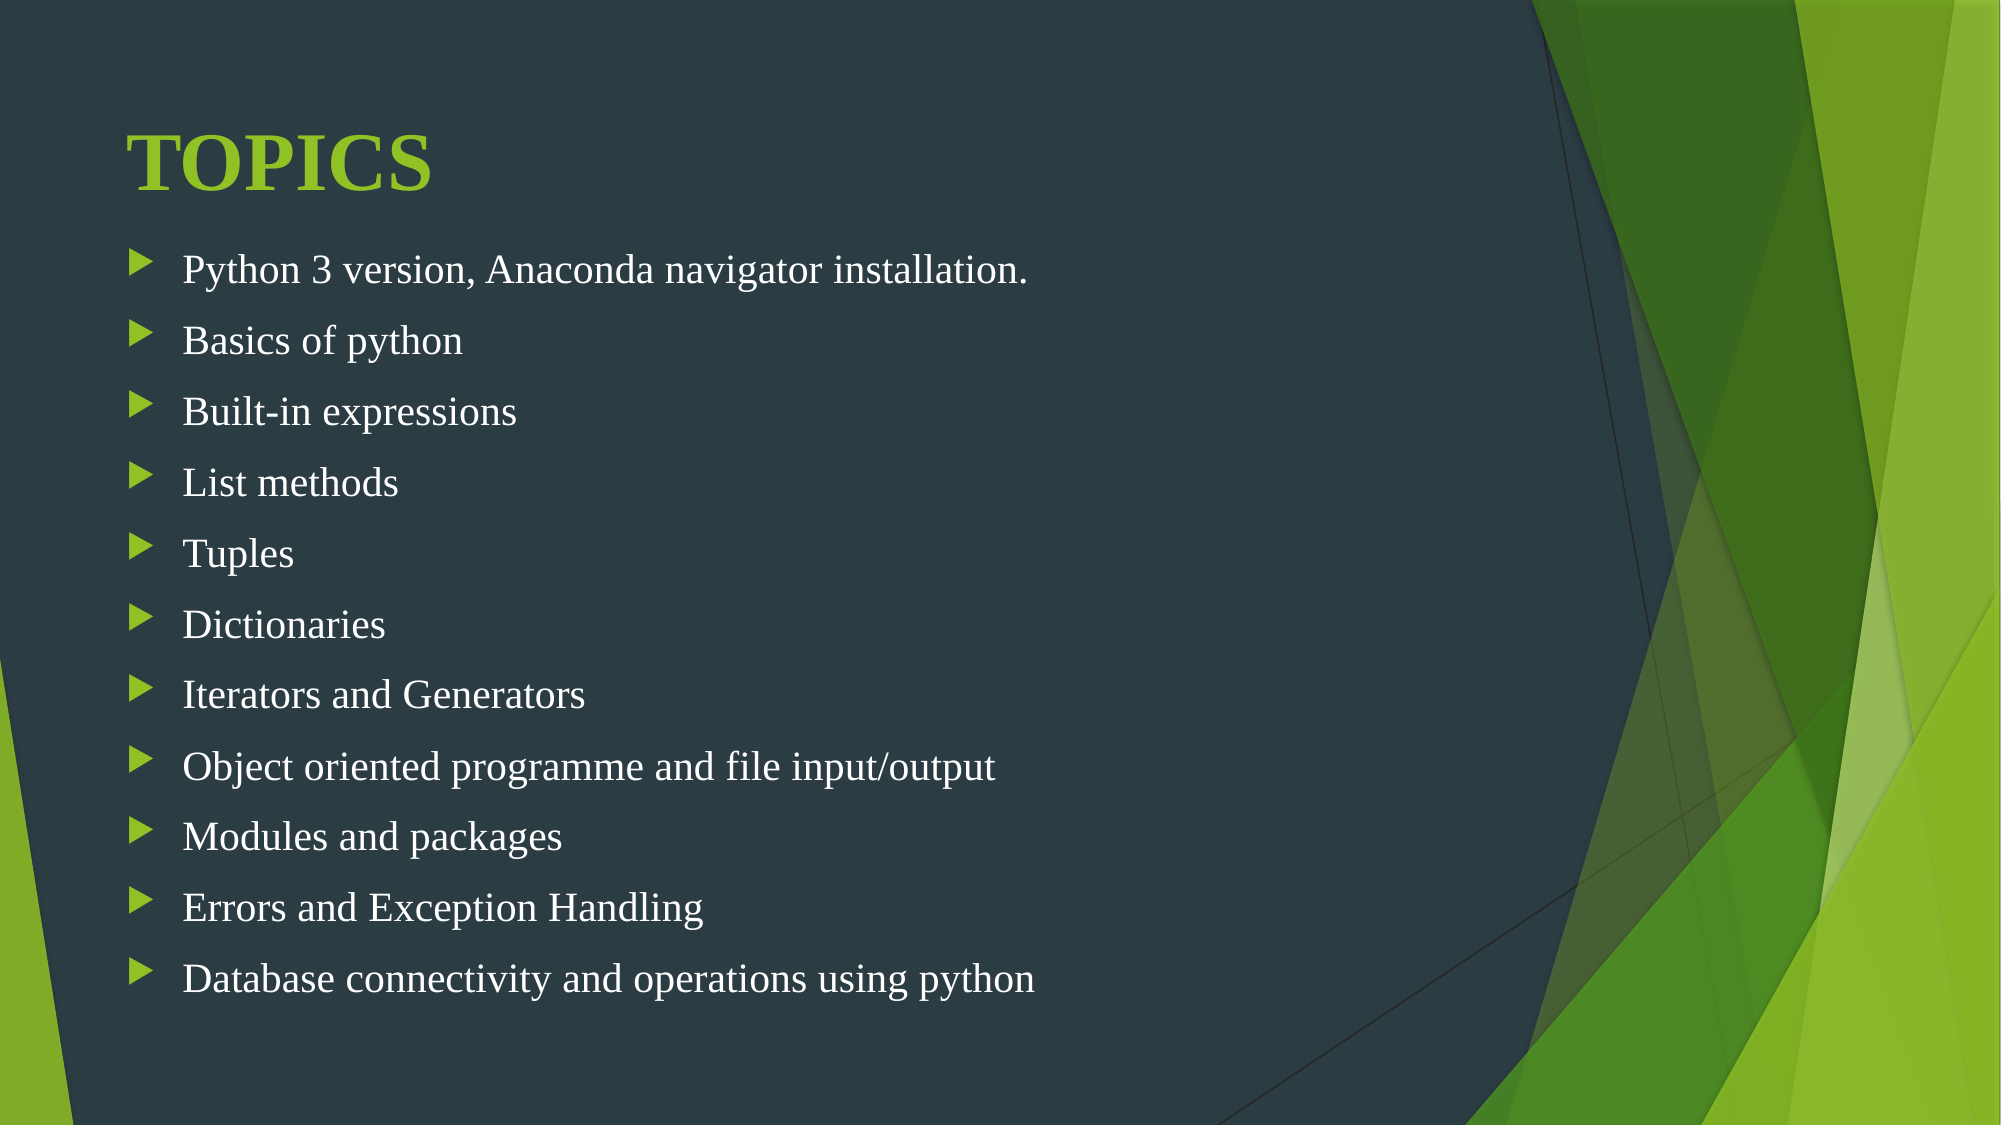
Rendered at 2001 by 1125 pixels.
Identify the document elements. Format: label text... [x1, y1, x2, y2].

list Python 3 version, Anaconda navigator installation. Basics of python Built-in expressions List methods Tuples Dictionaries Iterators and Generators Object oriented programme and file input/output Modules and packages Errors and Exception Handling Database connectivity and operations using python [111, 234, 1522, 1066]
title TOPICS [111, 99, 1522, 234]
